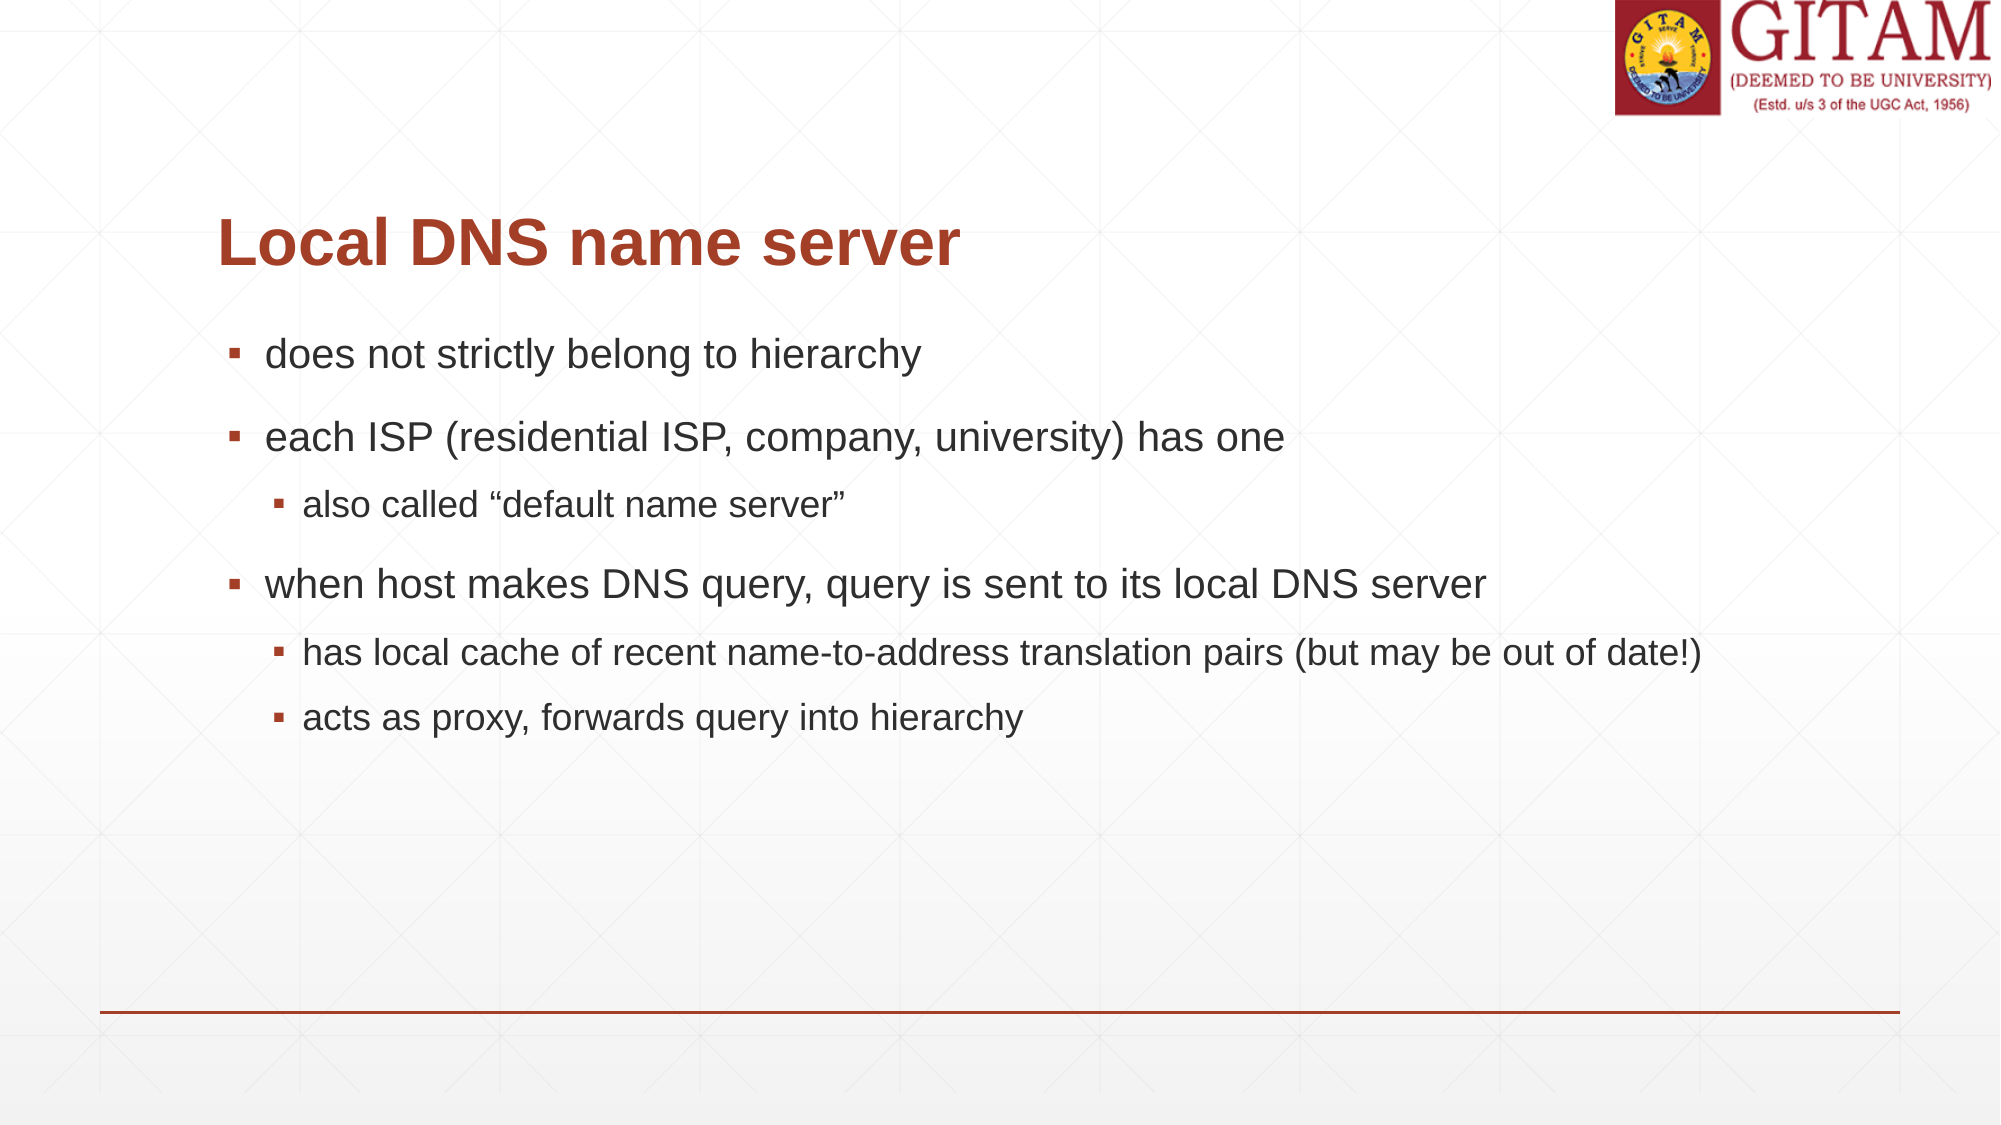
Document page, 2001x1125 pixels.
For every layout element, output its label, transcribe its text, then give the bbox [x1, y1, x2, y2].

list does not strictly belong to hierarchy each ISP (residential ISP, company, university) has one also called “default name server” when host makes DNS query, query is sent to its local DNS server has local cache of recent name-to-address translation pairs (but may be out of date!) acts as proxy, forwards query into hierarchy [212, 324, 1788, 950]
title Local DNS name server [202, 130, 1478, 288]
picture [1615, 0, 2000, 118]
